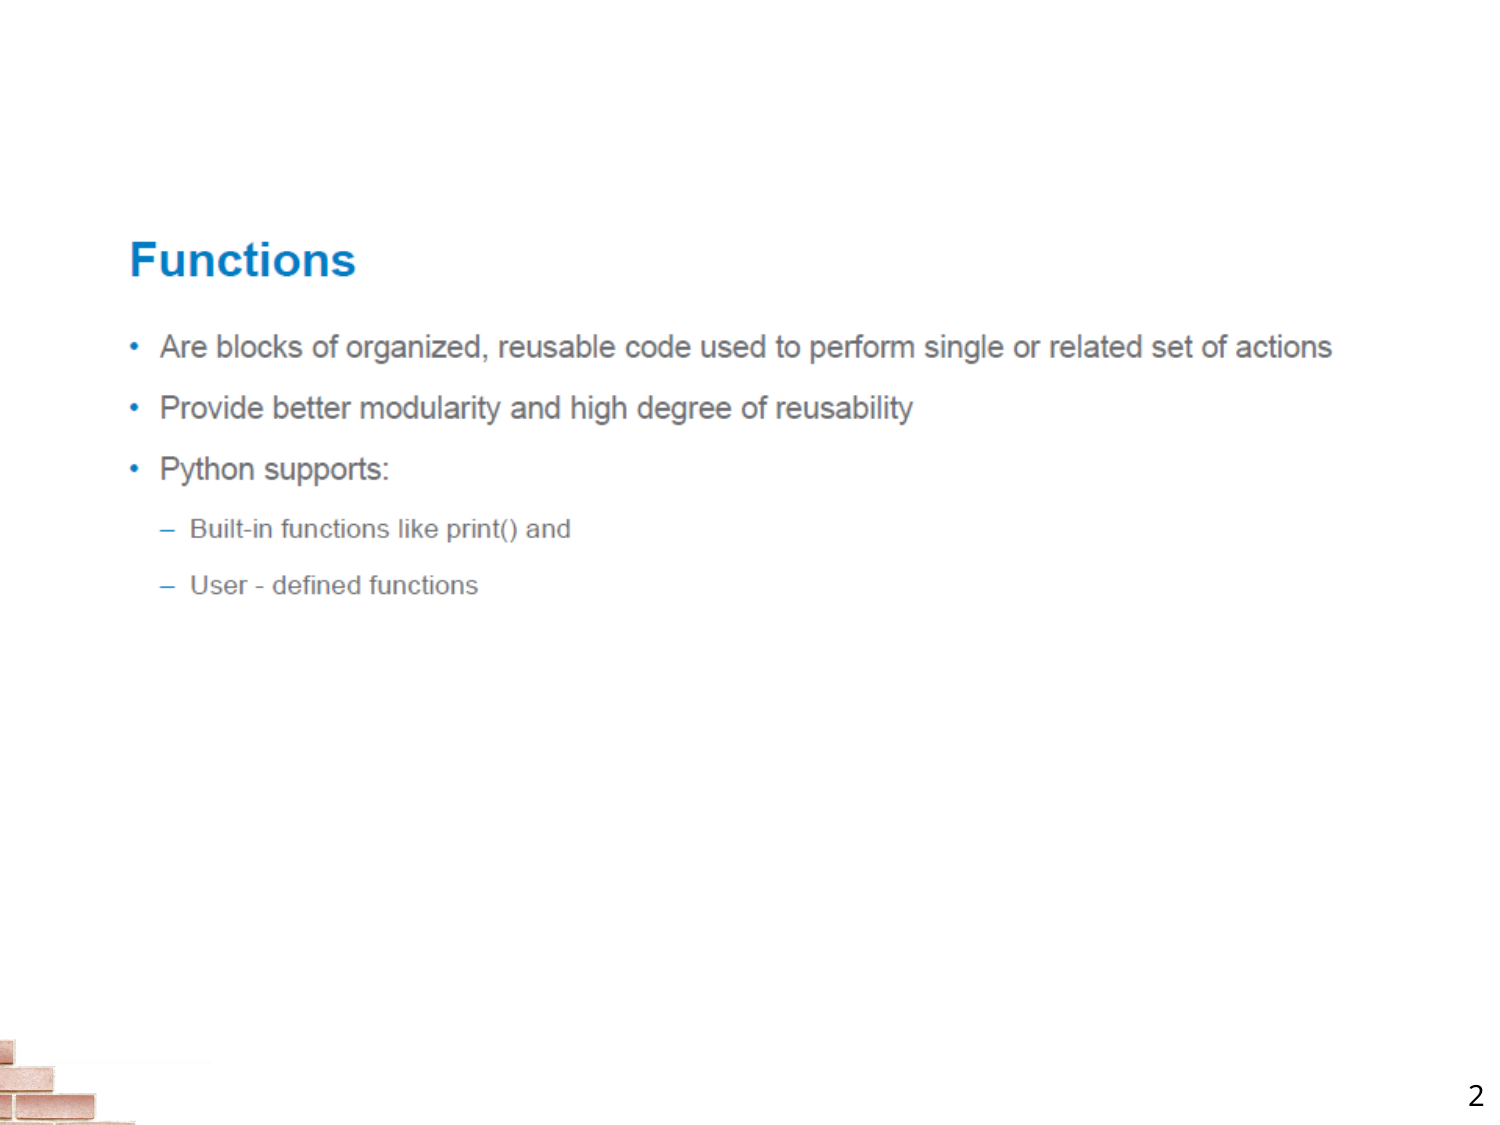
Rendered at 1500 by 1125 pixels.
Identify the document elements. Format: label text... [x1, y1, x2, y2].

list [112, 228, 1346, 607]
slide_number 2 [1275, 1050, 1500, 1125]
picture [0, 992, 213, 1125]
